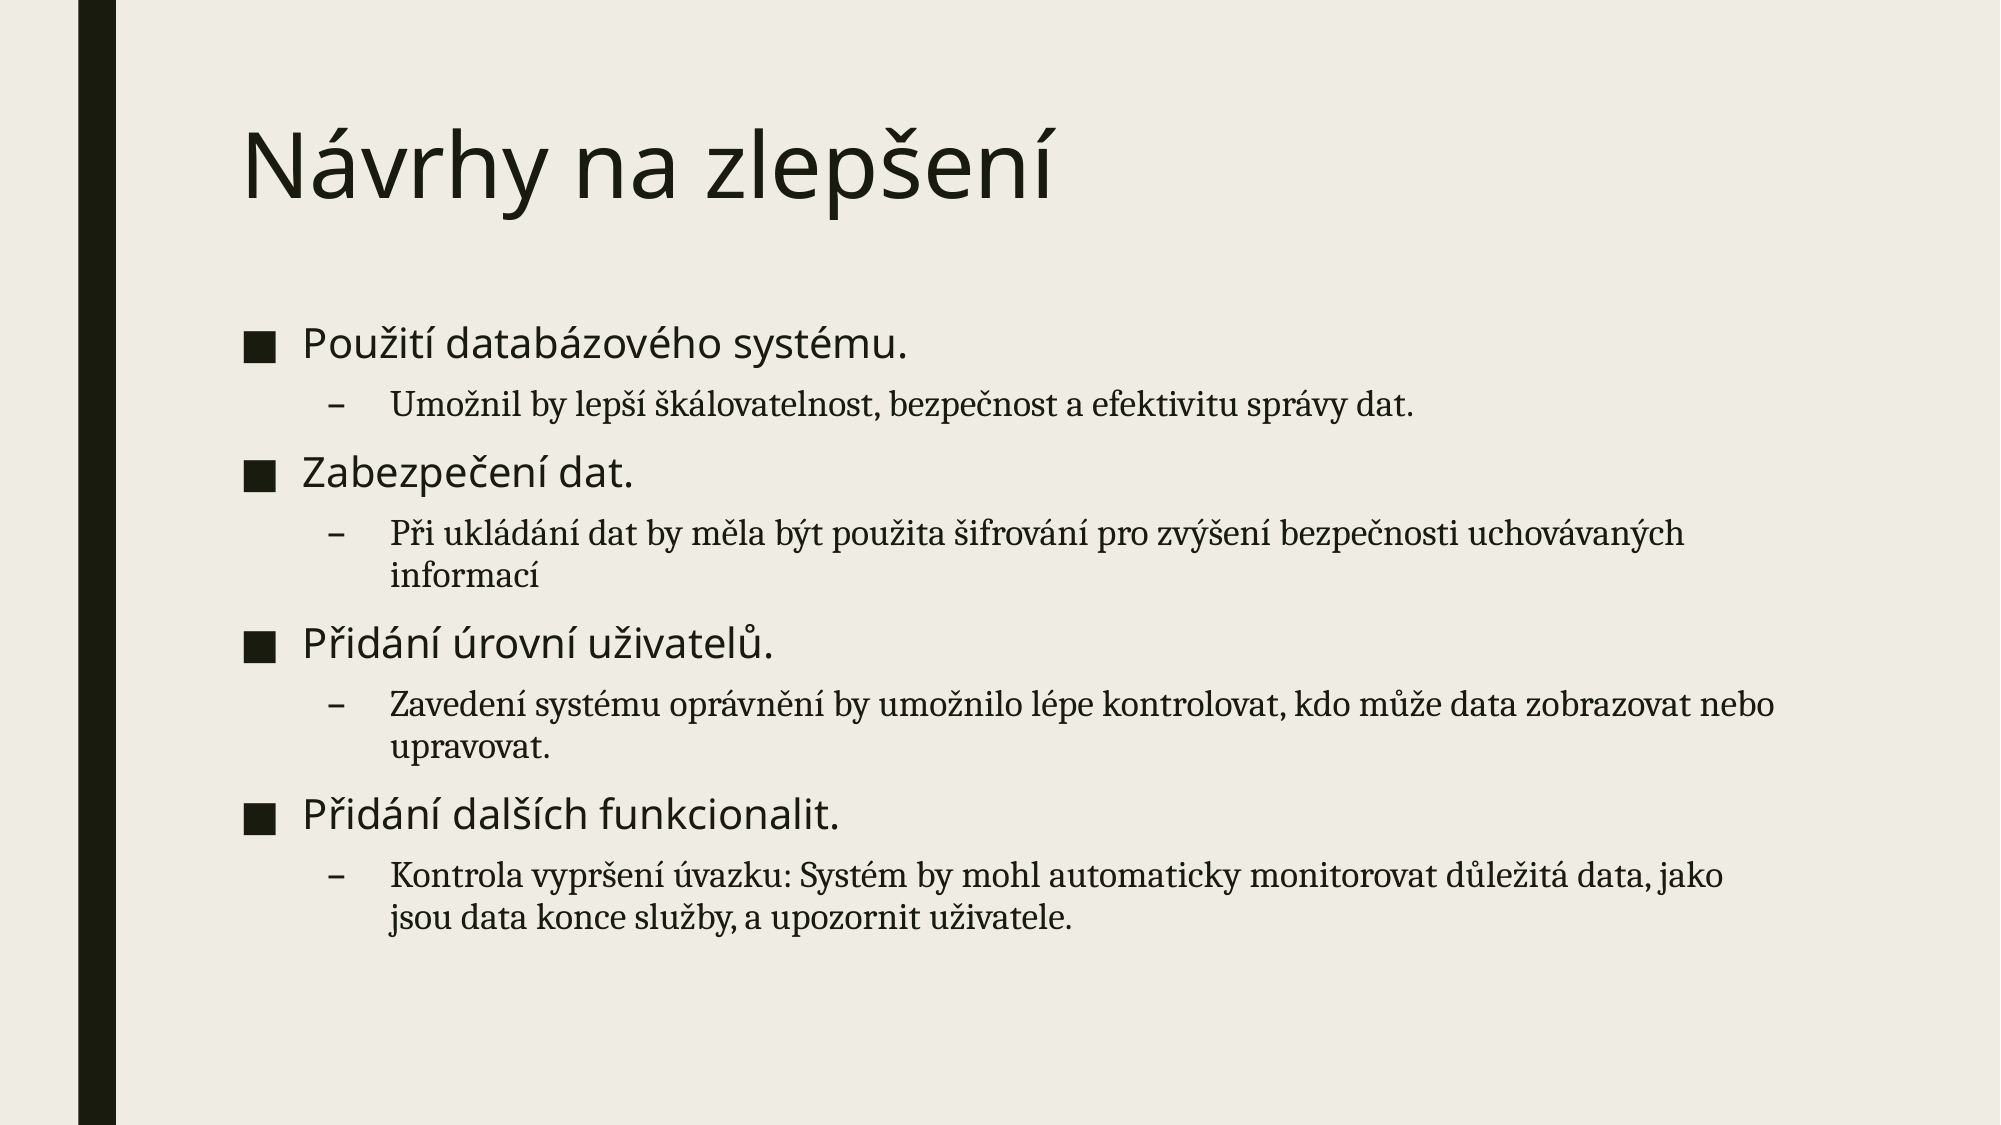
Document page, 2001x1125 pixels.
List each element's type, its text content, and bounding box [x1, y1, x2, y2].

title Návrhy na zlepšení [225, 112, 1800, 233]
list Použití databázového systému. Umožnil by lepší škálovatelnost, bezpečnost a efektivitu správy dat. Zabezpečení dat. Při ukládání dat by měla být použita šifrování pro zvýšení bezpečnosti uchovávaných informací Přidání úrovní uživatelů. Zavedení systému oprávnění by umožnilo lépe kontrolovat, kdo může data zobrazovat nebo upravovat. Přidání dalších funkcionalit. Kontrola vypršení úvazku: Systém by mohl automaticky monitorovat důležitá data, jako jsou data konce služby, a upozornit uživatele. [225, 313, 1800, 963]
